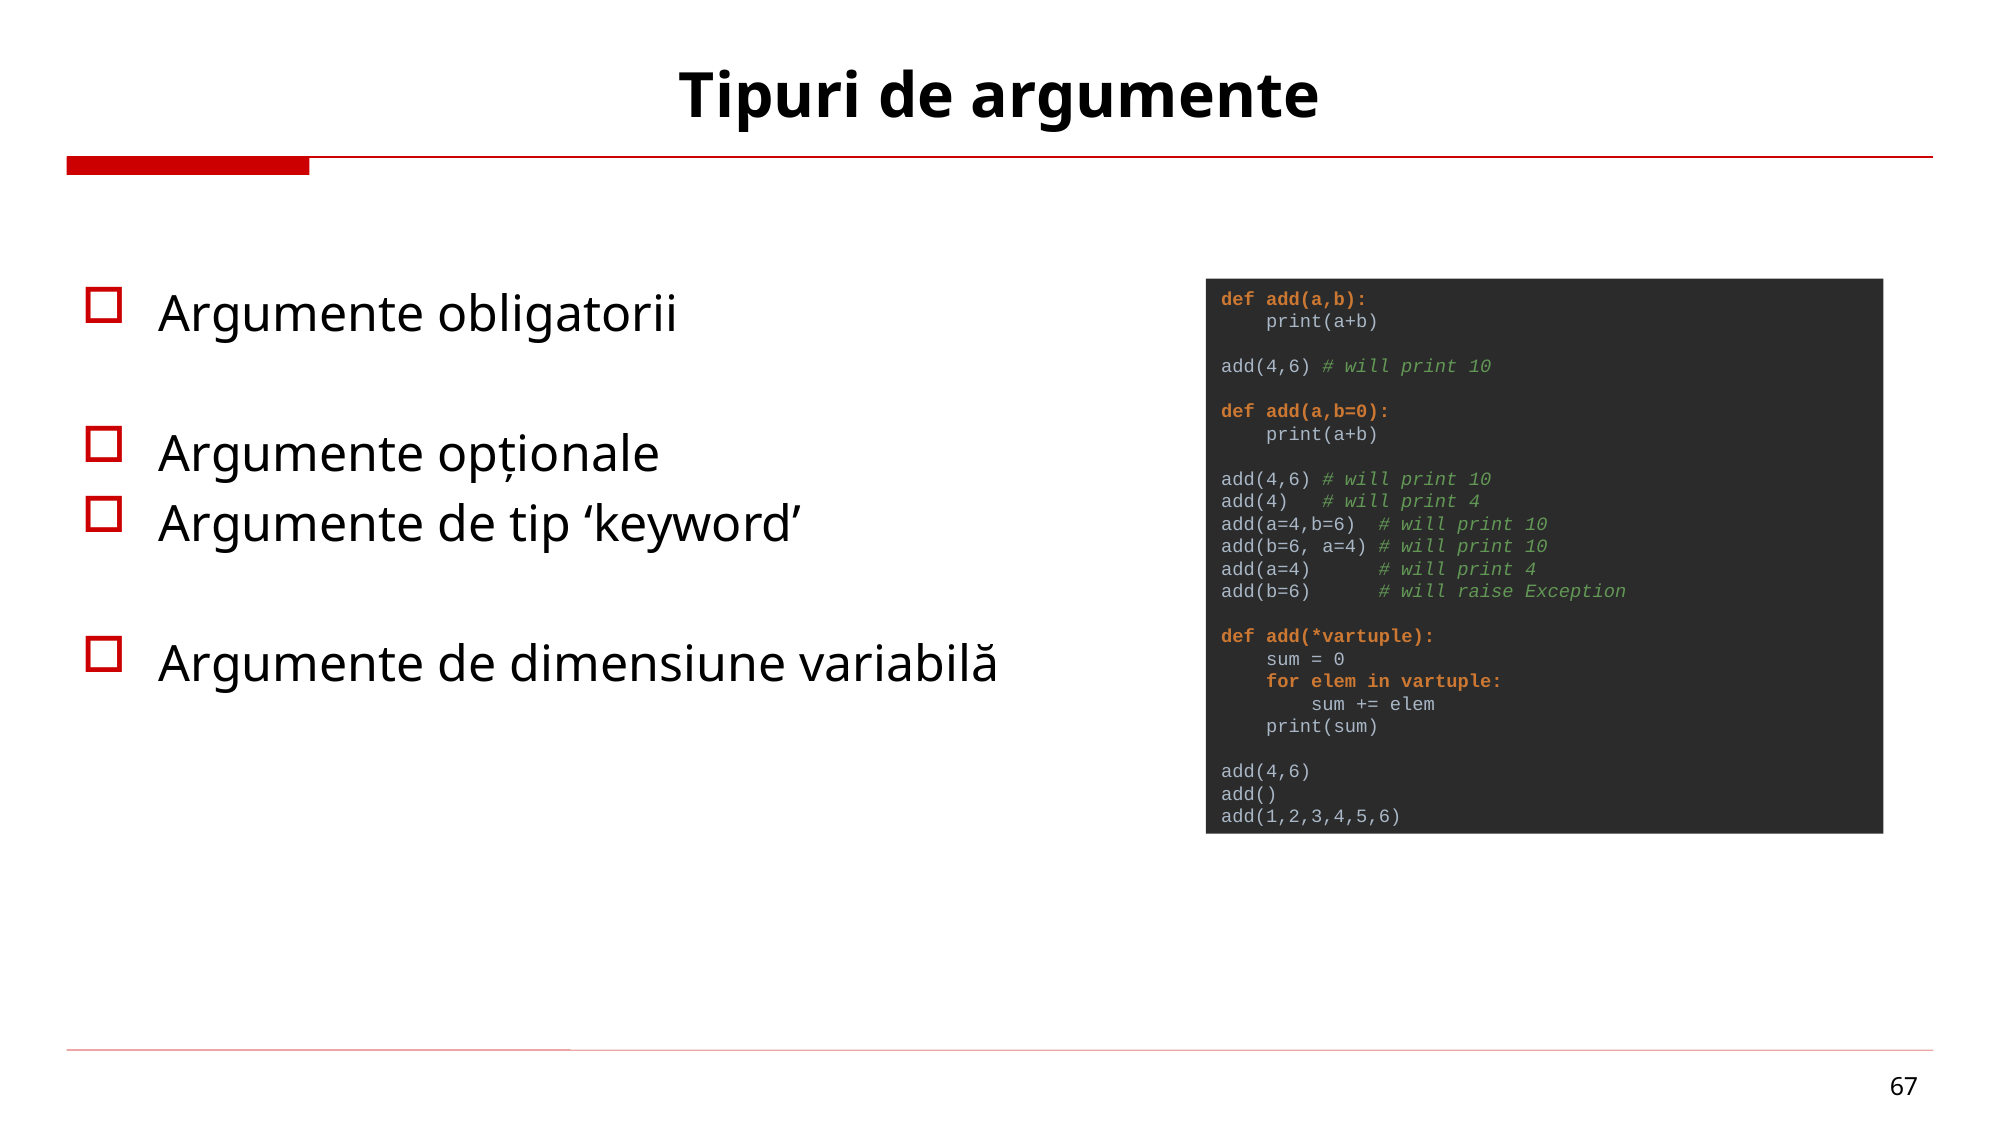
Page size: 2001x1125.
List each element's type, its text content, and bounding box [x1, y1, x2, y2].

list Argumente obligatorii Argumente opționale Argumente de tip ‘keyword’ Argumente de dimensiune variabilă [66, 203, 1934, 1042]
text_box def add(a,b): print(a+b) add(4,6) # will print 10 def add(a,b=0): print(a+b) add(4,6) # will print 10 add(4) # will print 4 add(a=4,b=6) # will print 10 add(b=6, a=4) # will print 10 add(a=4) # will print 4 add(b=6) # will raise Exception def add(*vartuple): sum = 0 for elem in vartuple: sum += elem print(sum) add(4,6) add() add(1,2,3,4,5,6) [1205, 278, 1884, 834]
title Tipuri de argumente [66, 37, 1934, 138]
slide_number 67 [1833, 1062, 1934, 1113]
